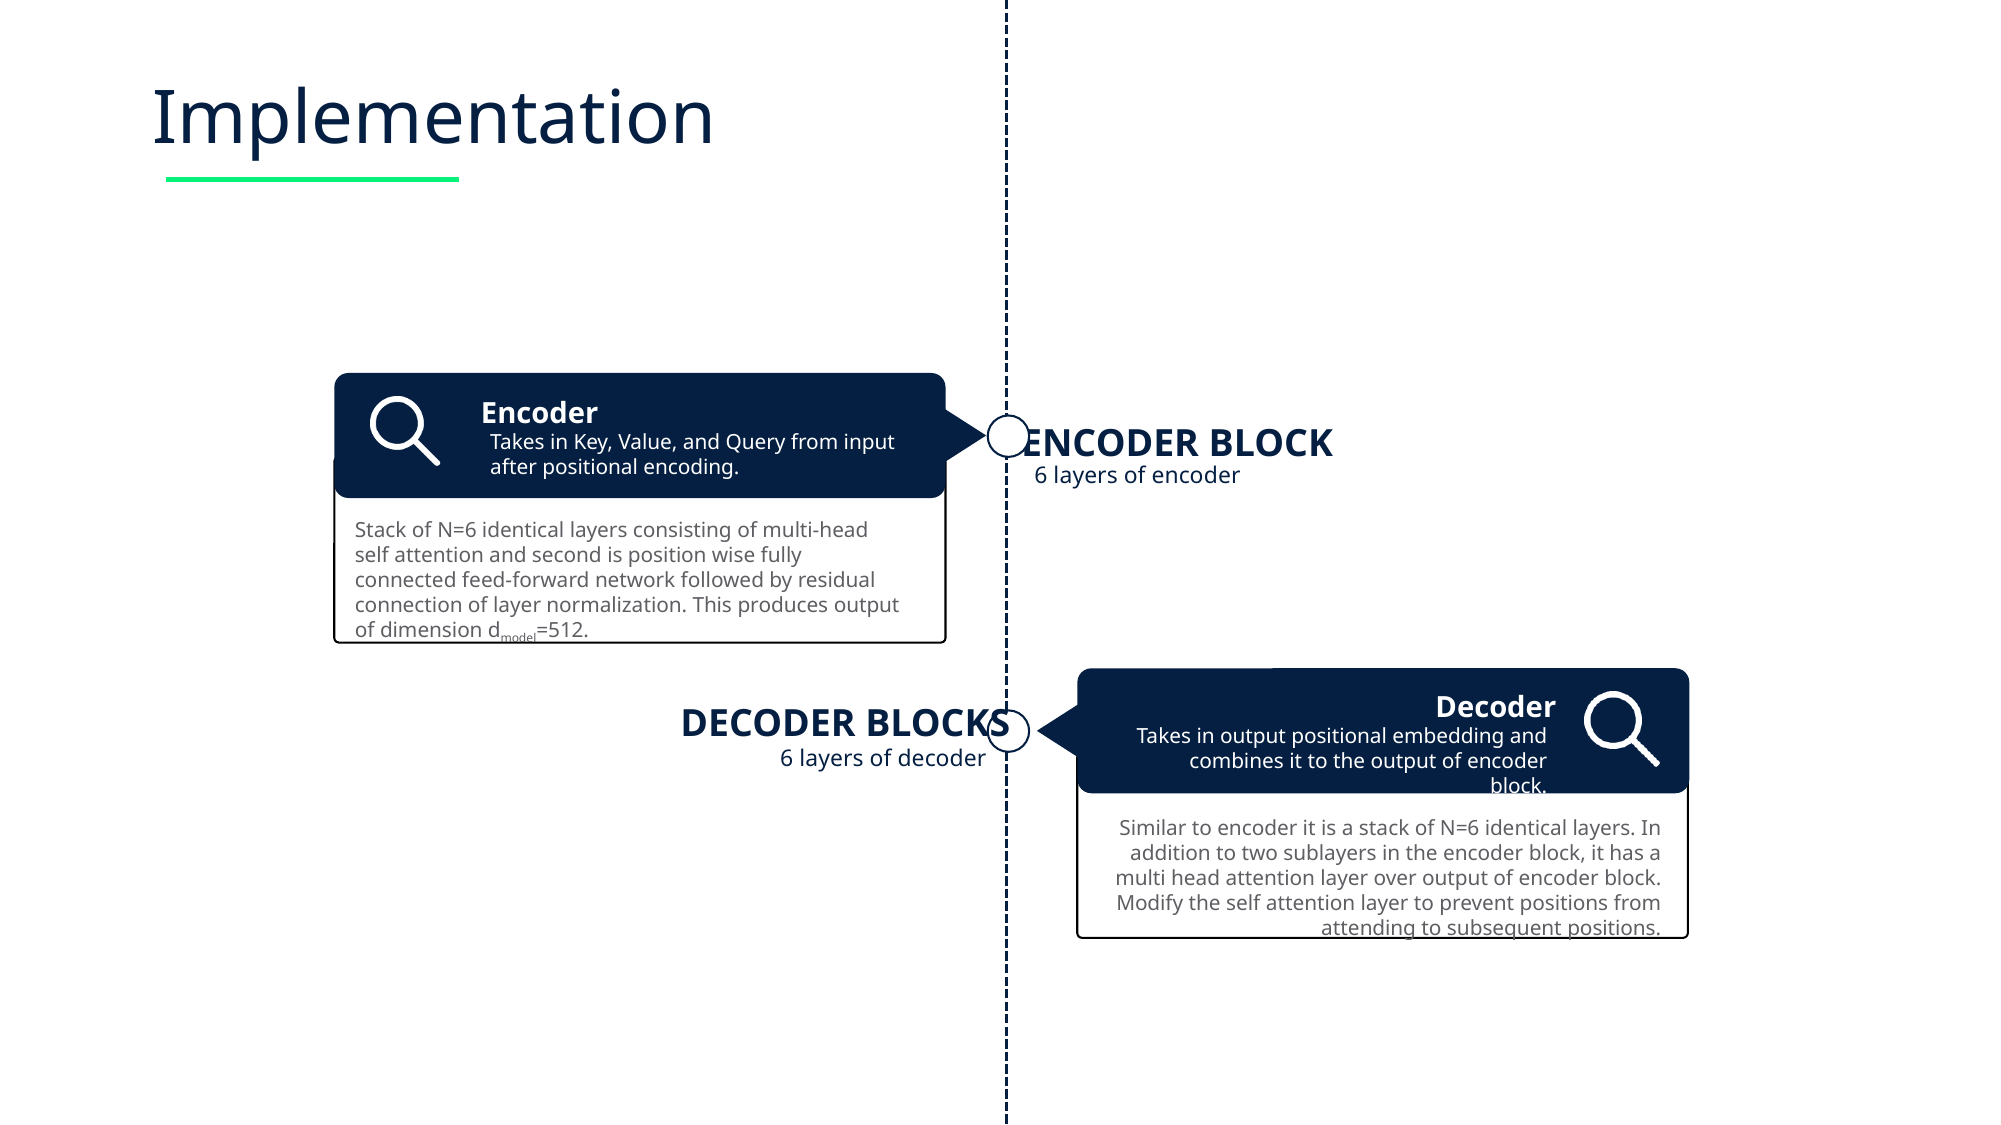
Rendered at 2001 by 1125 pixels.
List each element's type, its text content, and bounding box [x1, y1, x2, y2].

text_box [987, 414, 1006, 458]
text_box 6 layers of decoder [780, 743, 987, 772]
picture [369, 396, 441, 466]
picture [1584, 691, 1660, 767]
text_box DECODER BLOCKS [680, 698, 1006, 744]
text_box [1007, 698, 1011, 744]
text_box [1007, 709, 1031, 753]
text_box [991, 744, 1006, 753]
title Implementation [137, 35, 749, 204]
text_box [334, 372, 987, 643]
text_box 6 layers of encoder [1034, 460, 1241, 489]
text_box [1036, 668, 1690, 942]
text_box [1007, 414, 1031, 458]
text_box ENCODER BLOCK [1021, 418, 1334, 464]
